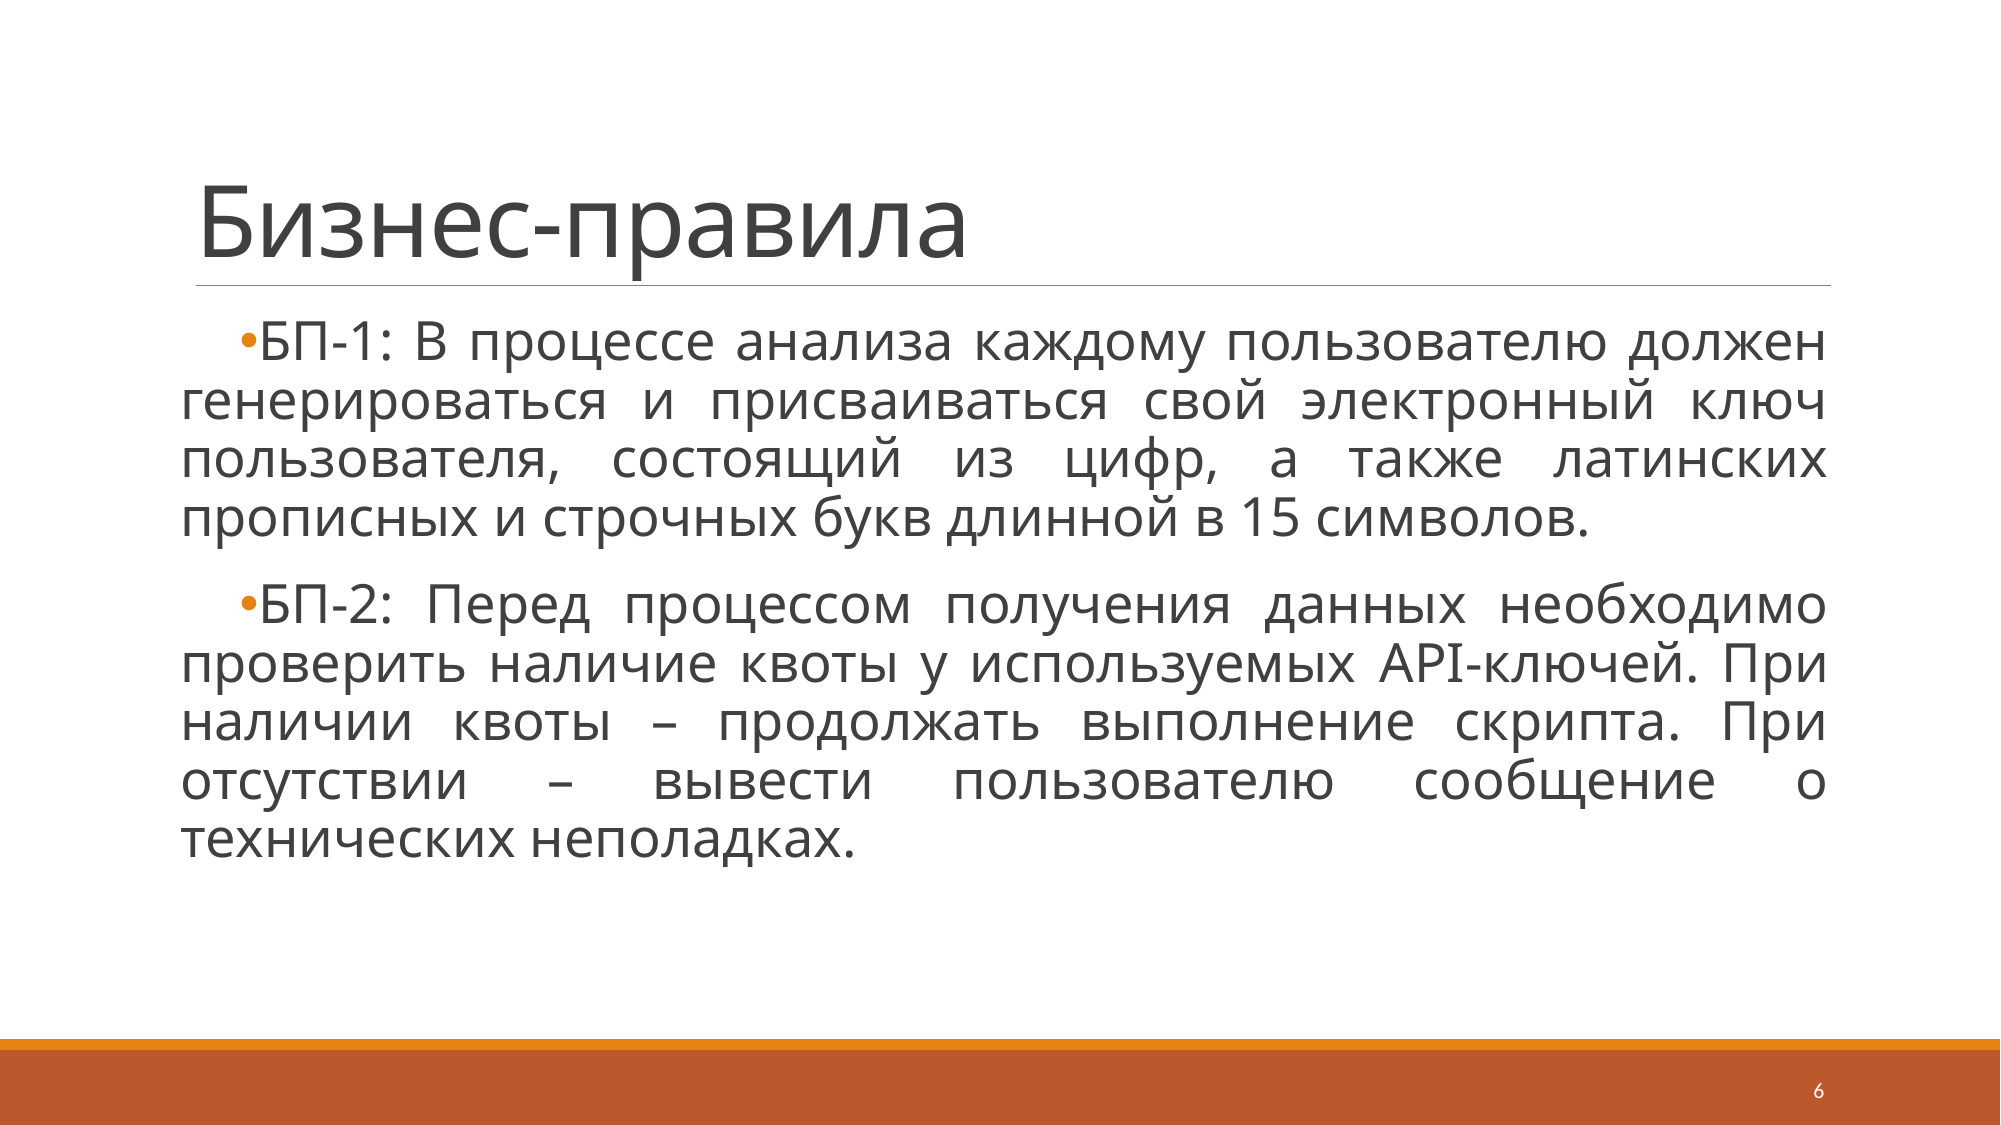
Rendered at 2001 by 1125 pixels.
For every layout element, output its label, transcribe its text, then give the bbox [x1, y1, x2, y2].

slide_number 6 [1624, 1059, 1840, 1120]
list БП-1: В процессе анализа каждому пользователю должен генерироваться и присваиваться свой электронный ключ пользователя, состоящий из цифр, а также латинских прописных и строчных букв длинной в 15 символов. БП-2: Перед процессом получения данных необходимо проверить наличие квоты у используемых API-ключей. При наличии квоты – продолжать выполнение скрипта. При отсутствии – вывести пользователю сообщение о технических неполадках. [180, 306, 1830, 1017]
title Бизнес-правила [180, 47, 1830, 285]
